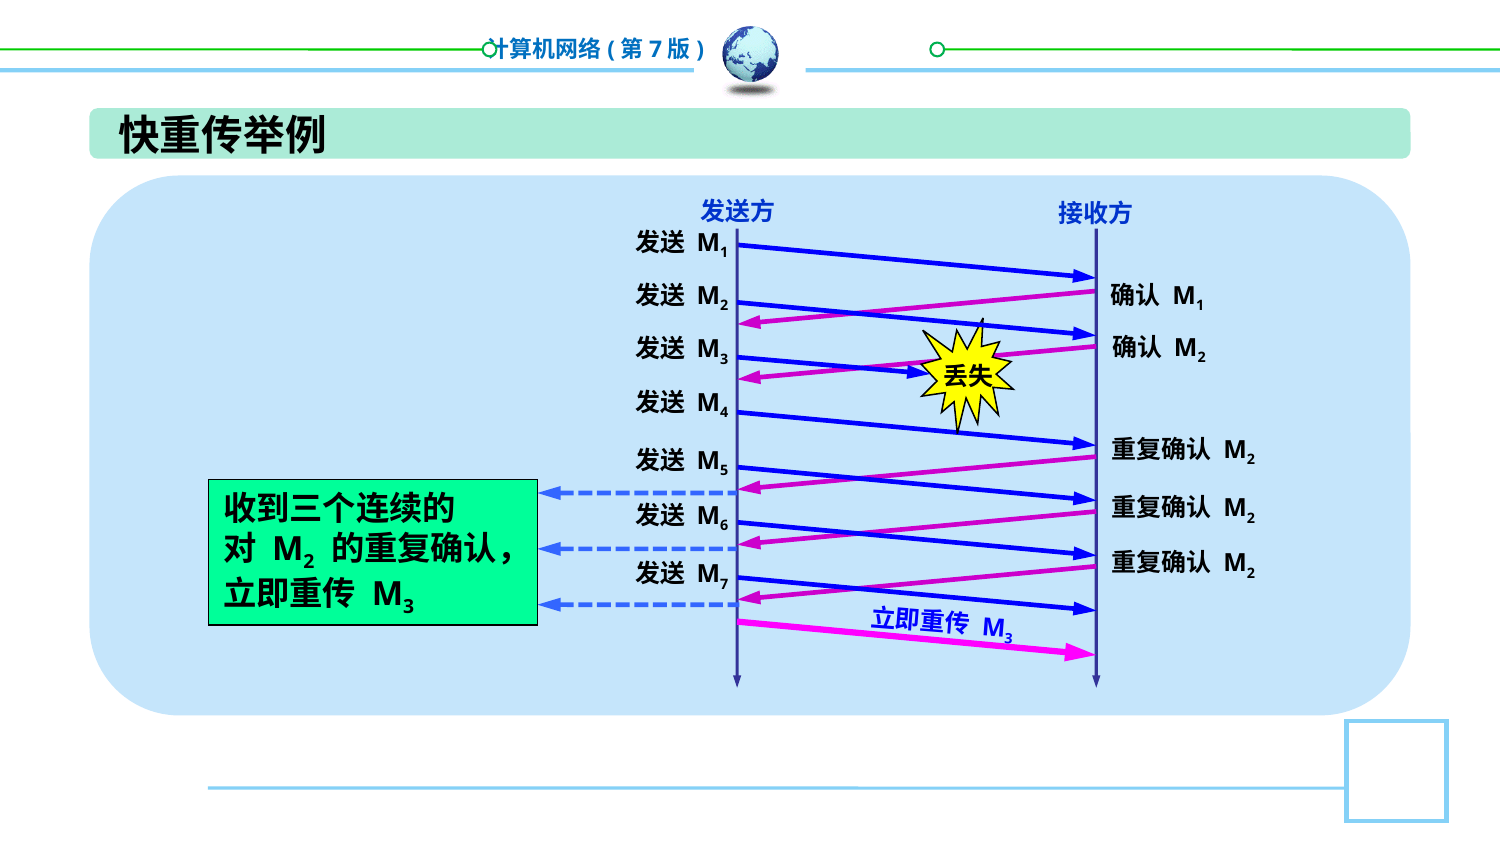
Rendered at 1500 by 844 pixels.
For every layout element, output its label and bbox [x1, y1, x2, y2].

picture [720, 24, 780, 100]
text_box [87, 173, 1413, 718]
text_box [89, 101, 1411, 167]
